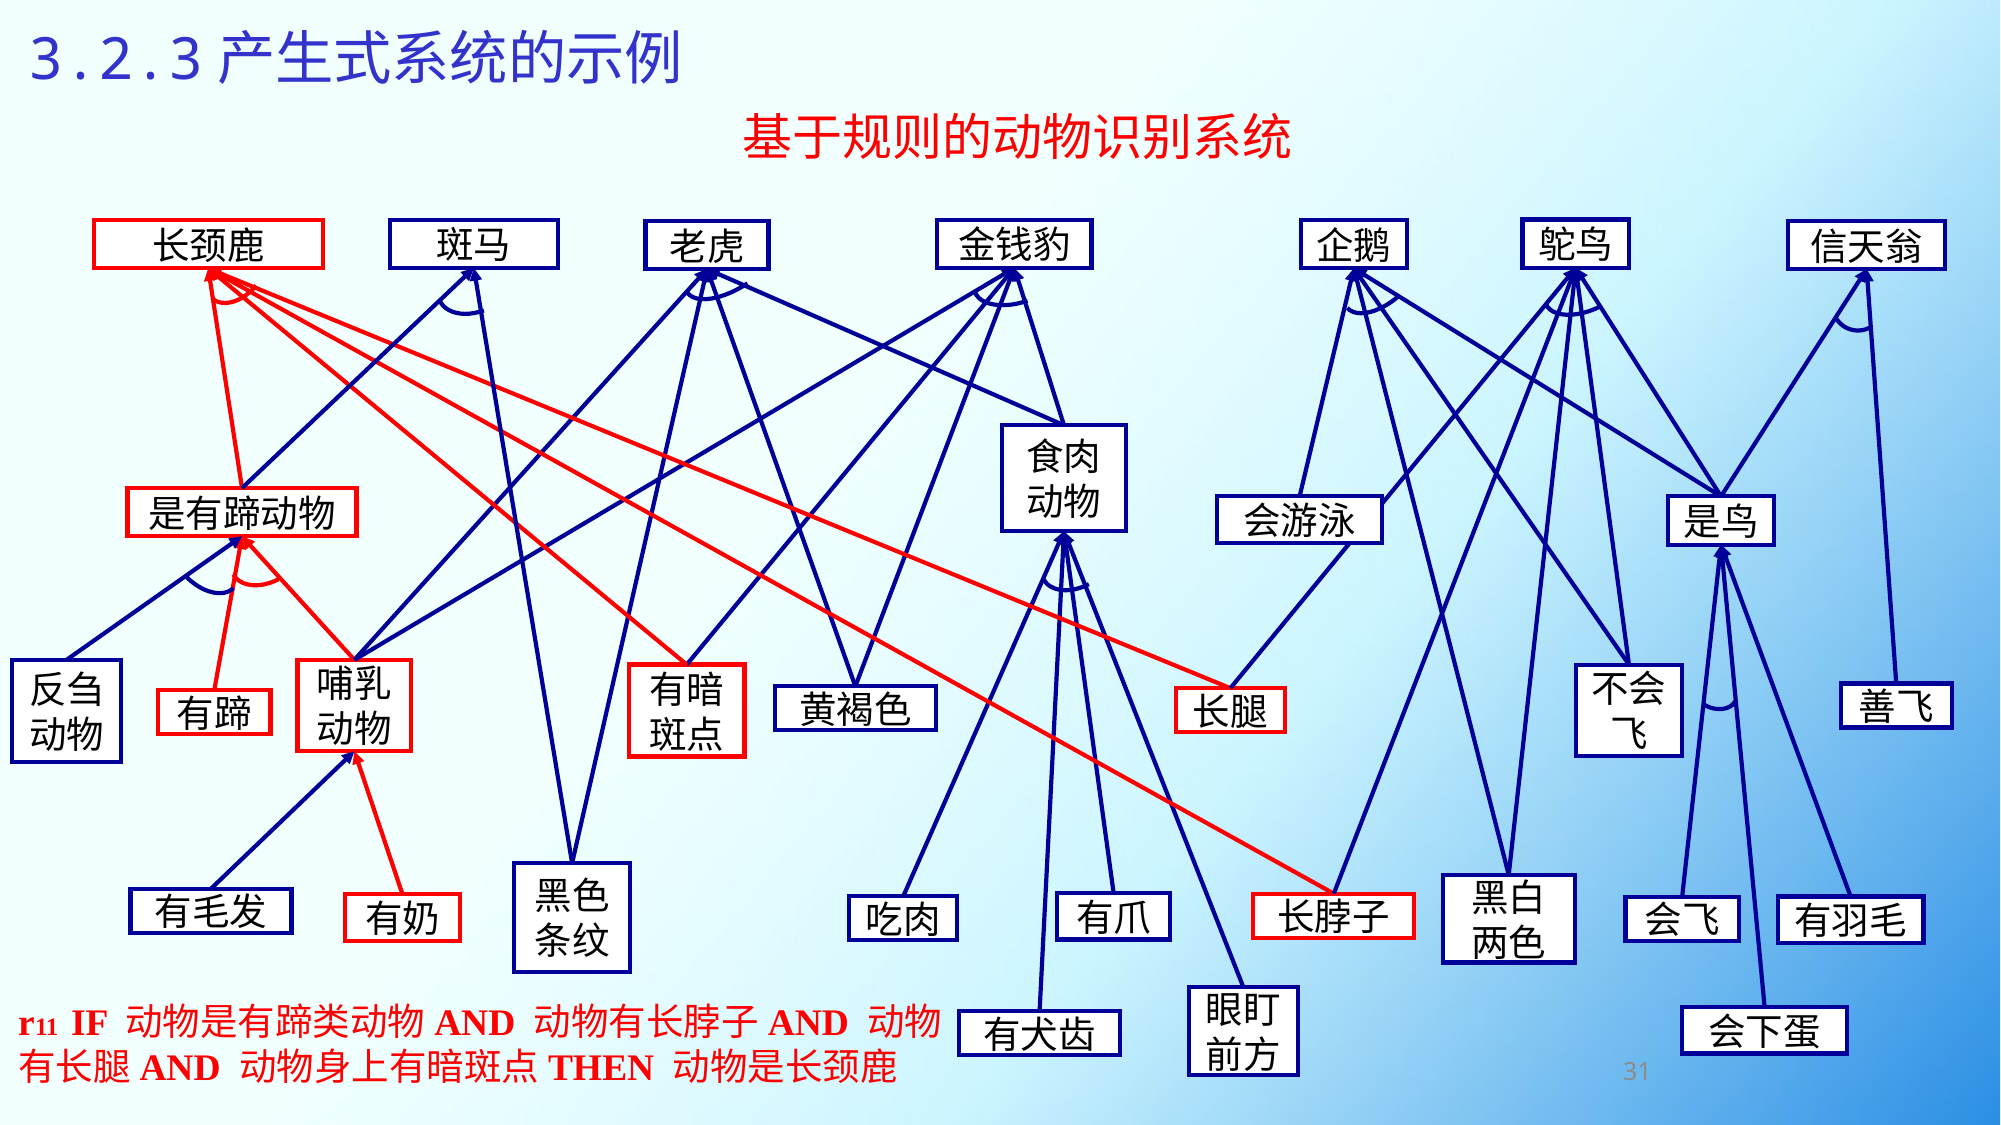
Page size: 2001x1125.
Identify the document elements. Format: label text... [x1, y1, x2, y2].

text_box r11 IF 动物是有蹄类动物AND 动物有长脖子AND 动物有长腿AND 动物身上有暗斑点THEN 动物是长颈鹿 [3, 990, 966, 1096]
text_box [12, 219, 1952, 1076]
slide_number 31 [1412, 1076, 1863, 1103]
picture [0, 0, 2001, 1125]
title 3.2.3产生式系统的示例 [13, 6, 1364, 114]
text_box 基于规则的动物识别系统 [727, 97, 1311, 173]
